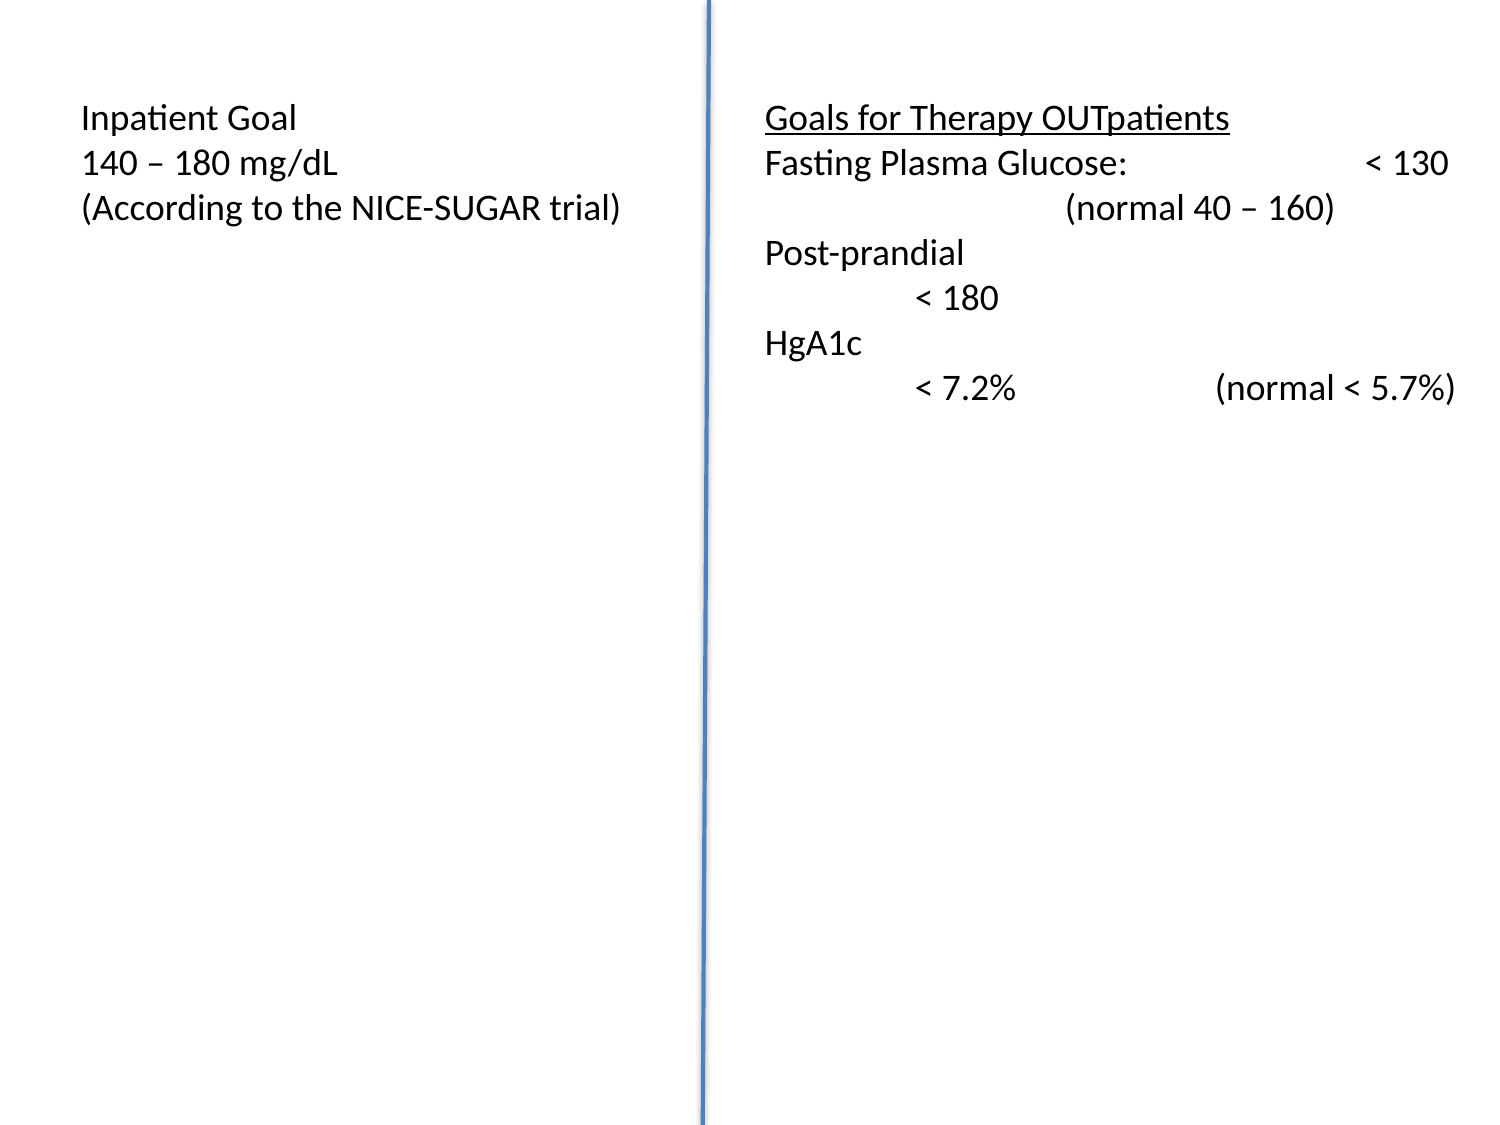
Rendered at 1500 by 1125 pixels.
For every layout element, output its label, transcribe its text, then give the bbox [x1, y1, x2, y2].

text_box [702, 0, 710, 1125]
text_box Goals for Therapy OUTpatients Fasting Plasma Glucose: < 130 (normal 40 – 160) Post-prandial < 180 HgA1c < 7.2% (normal < 5.7%) [749, 85, 1500, 416]
text_box Inpatient Goal 140 – 180 mg/dL (According to the NICE-SUGAR trial) [66, 85, 637, 236]
